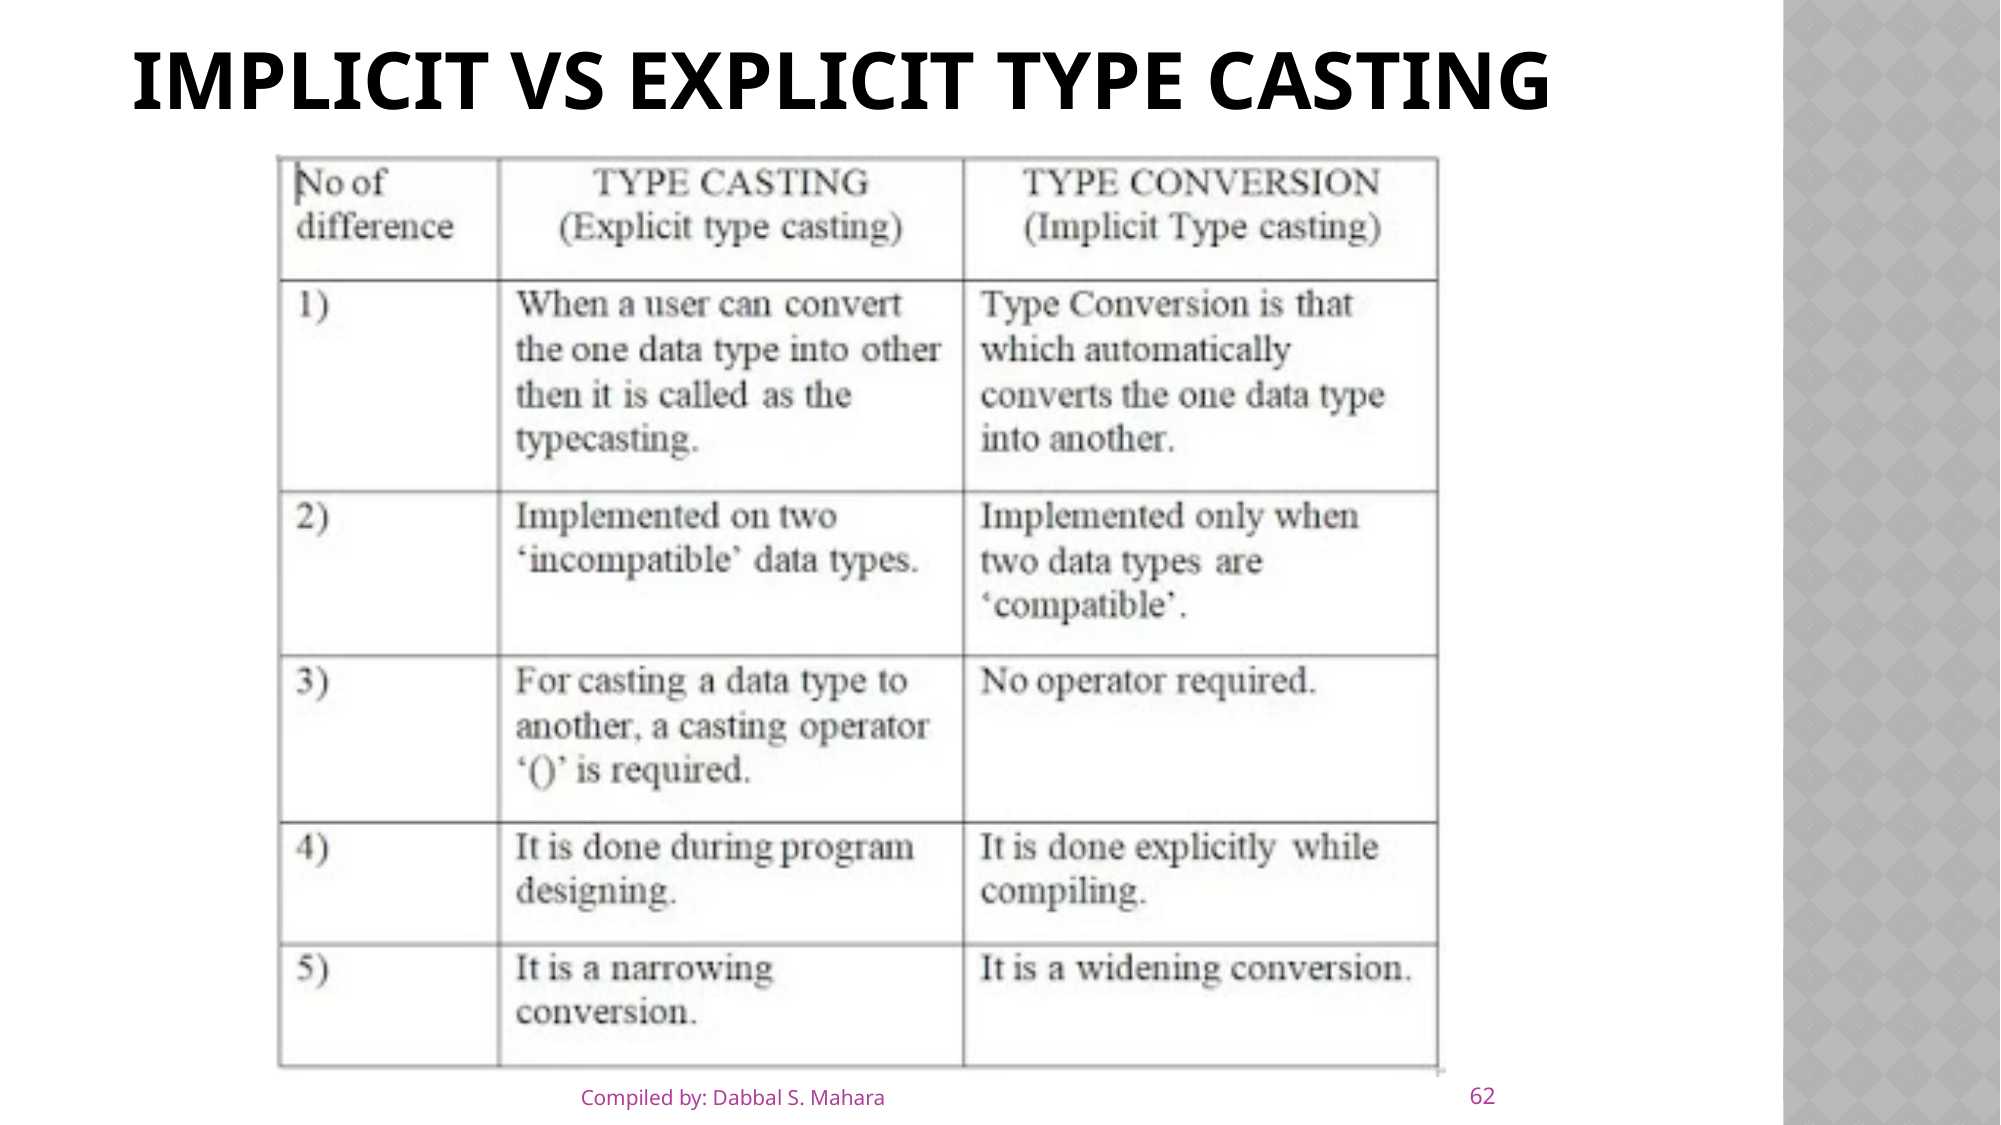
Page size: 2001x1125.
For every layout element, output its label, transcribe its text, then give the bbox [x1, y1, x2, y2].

slide_number 62 [1367, 1075, 1496, 1113]
footer Compiled by: Dabbal S. Mahara [99, 1075, 900, 1114]
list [274, 153, 1447, 1077]
title Implicit vs Explicit Type Casting [125, 0, 1684, 125]
